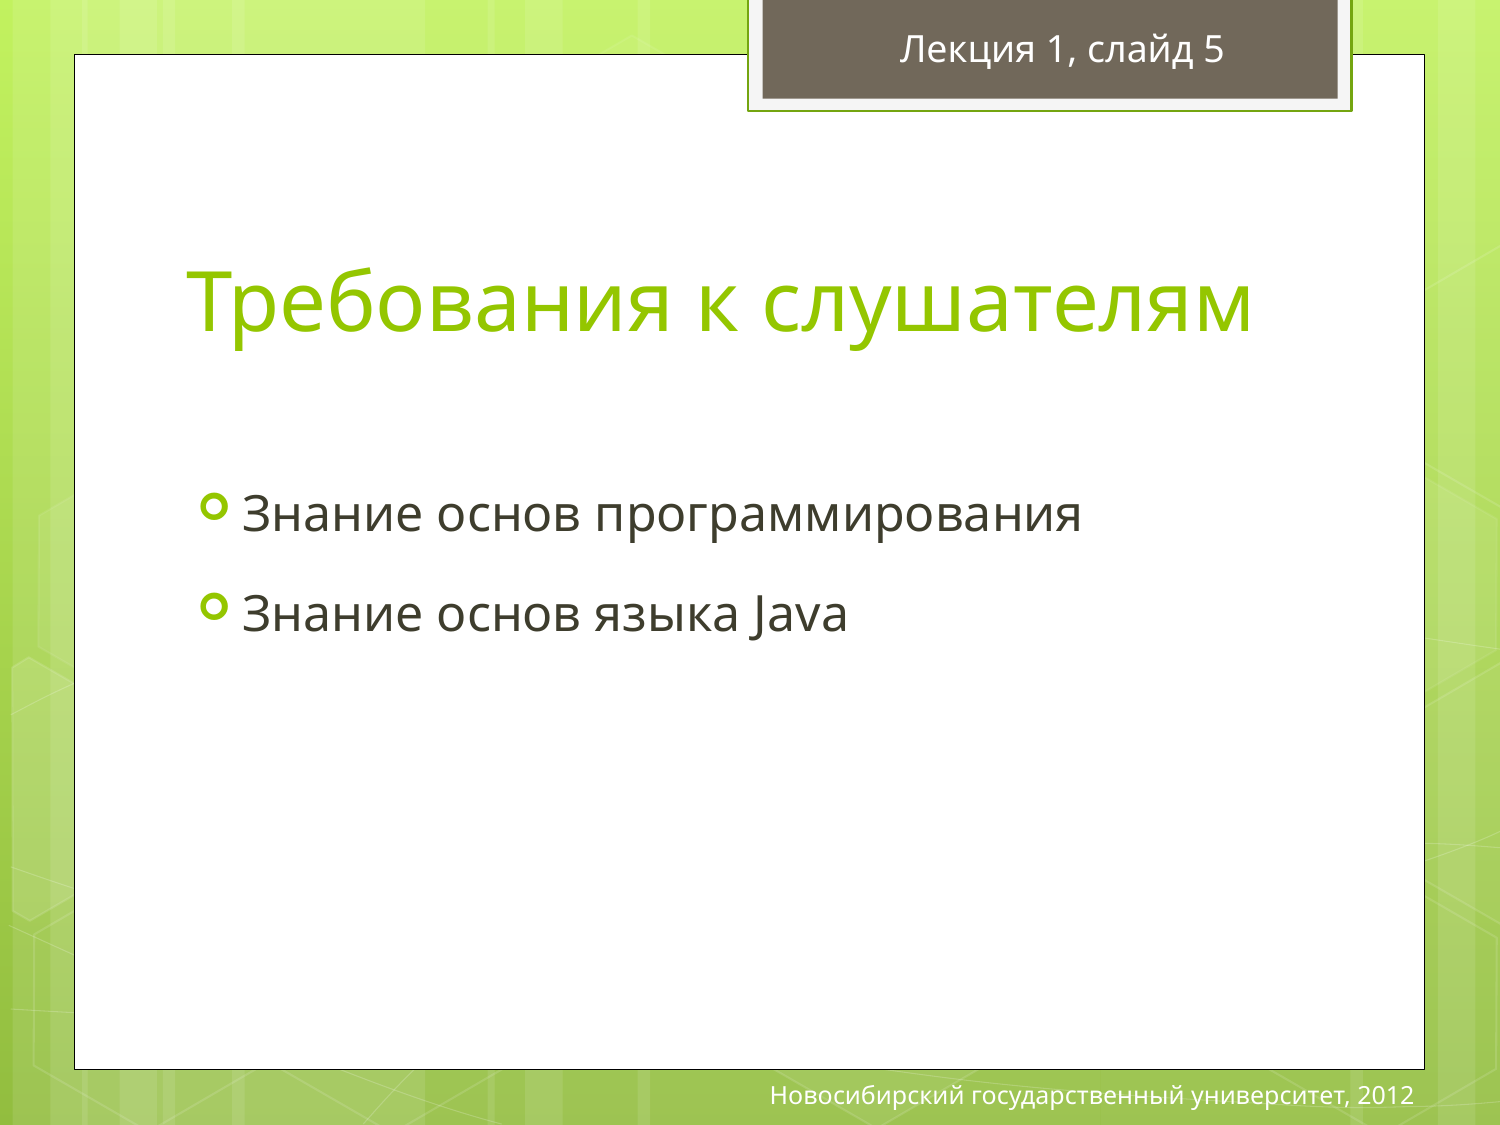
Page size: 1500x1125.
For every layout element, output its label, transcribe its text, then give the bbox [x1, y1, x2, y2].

title Требования к слушателям [171, 168, 1324, 357]
footer Новосибирский государственный университет, 2012 [466, 1065, 1431, 1125]
list Знание основ программирования Знание основ языка Java [171, 444, 1283, 957]
text_box Лекция 1, слайд 5 [885, 17, 1240, 78]
